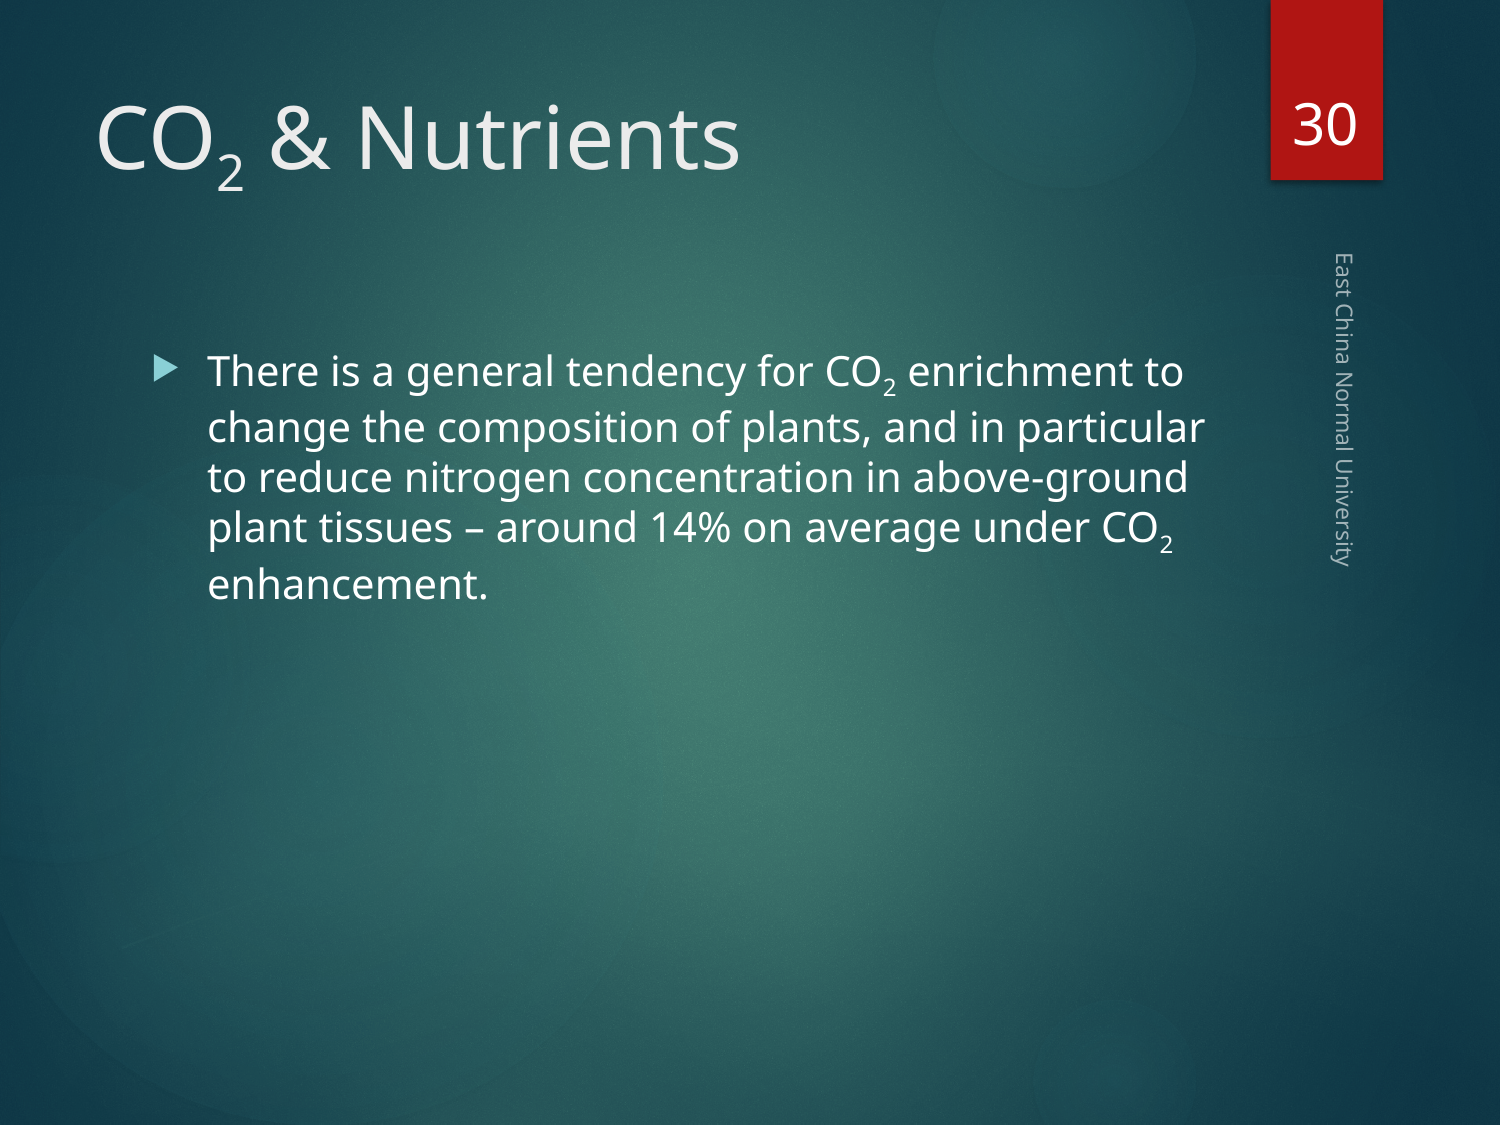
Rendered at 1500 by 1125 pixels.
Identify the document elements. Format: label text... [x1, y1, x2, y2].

title CO2 & Nutrients [79, 74, 1237, 304]
footer East China Normal University [1320, 237, 1358, 871]
list There is a general tendency for CO2 enrichment to change the composition of plants, and in particular to reduce nitrogen concentration in above-ground plant tissues – around 14% on average under CO2 enhancement. [135, 336, 1237, 1025]
slide_number 30 [1273, 48, 1378, 175]
